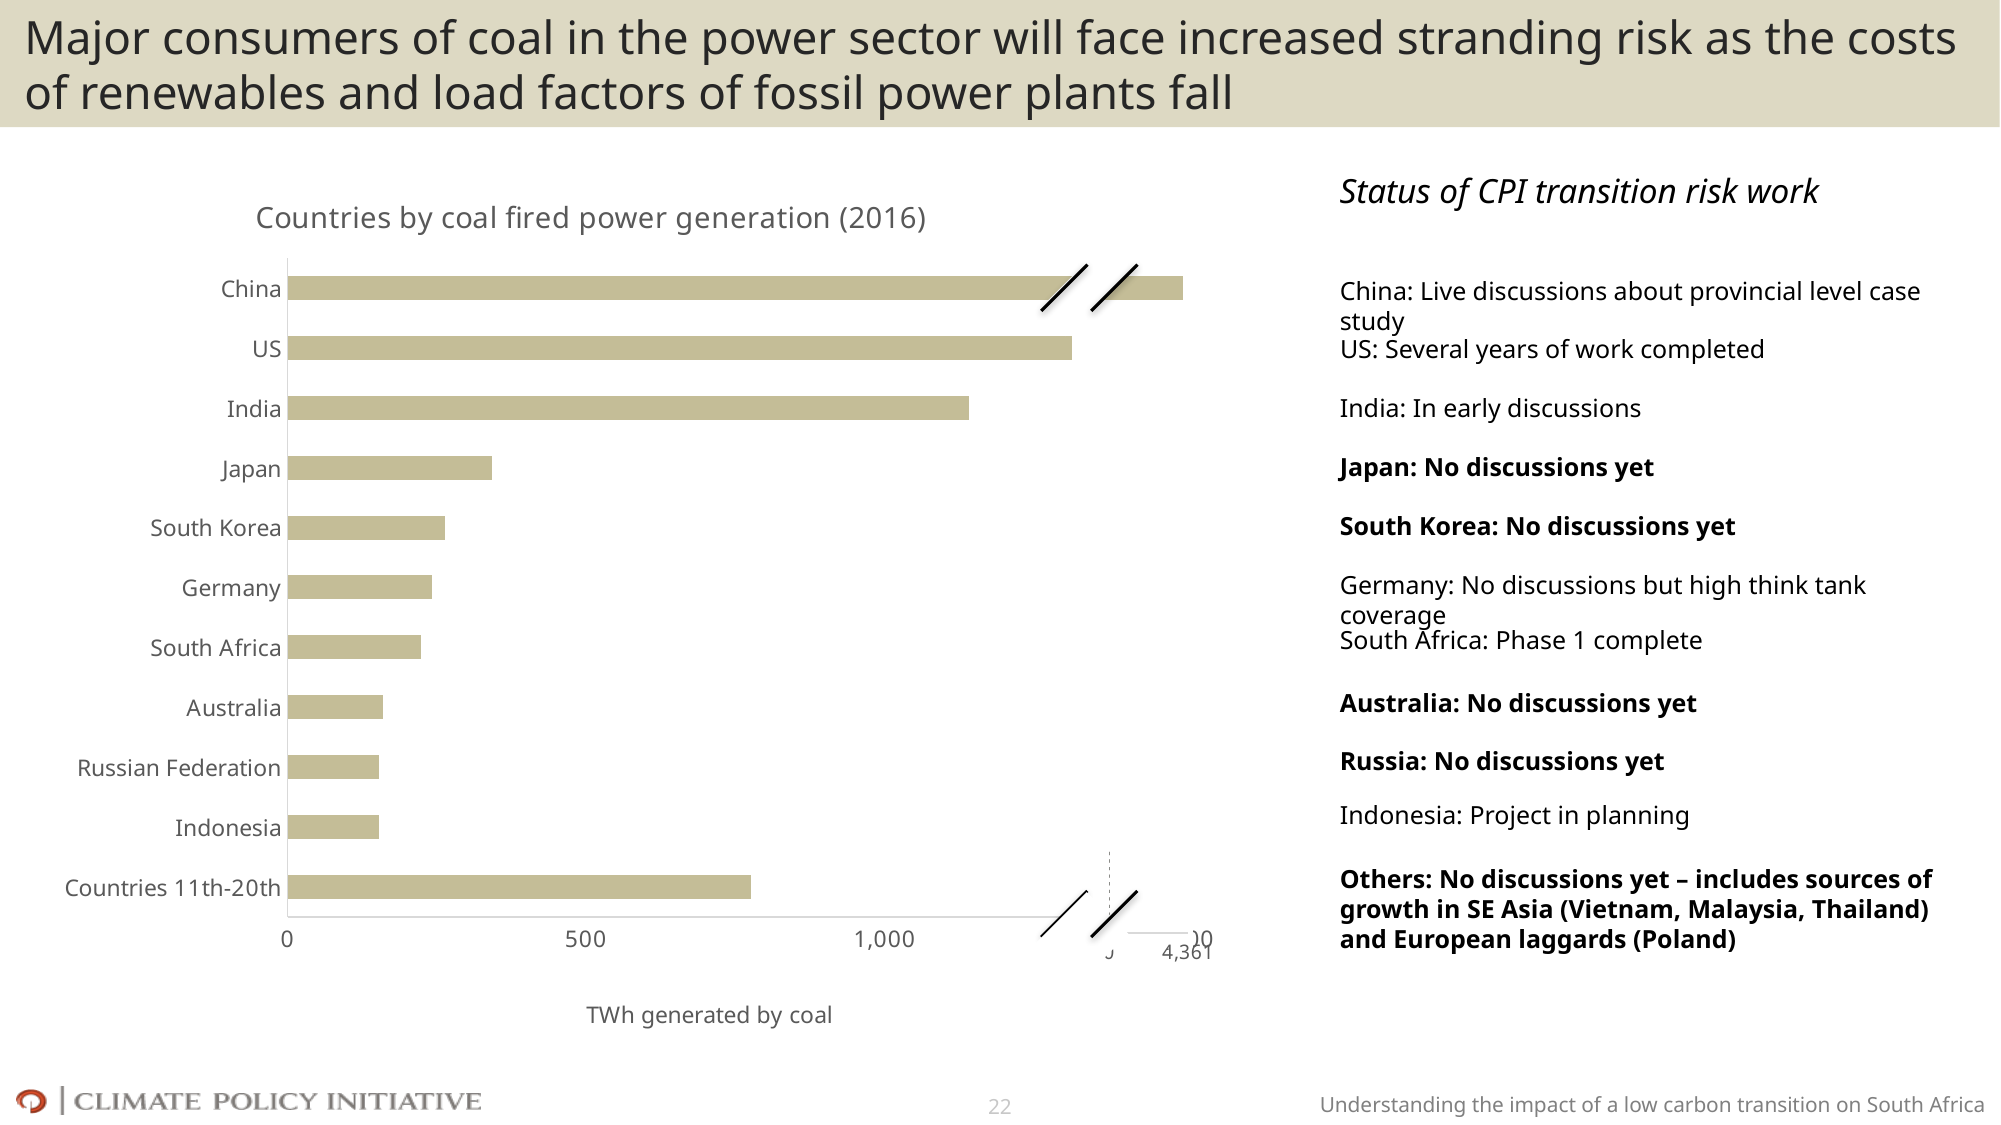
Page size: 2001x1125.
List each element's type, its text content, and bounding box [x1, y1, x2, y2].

text_box Others: No discussions yet – includes sources of growth in SE Asia (Vietnam, Malaysia, Thailand) and European laggards (Poland) [1325, 856, 1975, 961]
text_box South Africa: Phase 1 complete [1325, 638, 1975, 662]
text_box Japan: No discussions yet [1325, 444, 1975, 490]
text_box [0, 162, 1236, 1041]
title Major consumers of coal in the power sector will face increased stranding risk as the costs of renewables and load factors of fossil power plants fall [0, 0, 2000, 128]
picture [16, 1086, 481, 1115]
text_box Indonesia: Project in planning [1325, 792, 1975, 837]
text_box Australia: No discussions yet [1325, 679, 1975, 725]
text_box Germany: No discussions but high think tank coverage [1325, 562, 1975, 638]
text_box Status of CPI transition risk work [1324, 162, 1838, 218]
text_box India: In early discussions [1325, 385, 1975, 431]
text_box China: Live discussions about provincial level case study [1325, 268, 1975, 325]
text_box Russia: No discussions yet [1325, 738, 1975, 784]
slide_number 22 [766, 1089, 1234, 1125]
text_box US: Several years of work completed [1325, 325, 1976, 371]
text_box South Korea: No discussions yet [1325, 503, 1975, 548]
